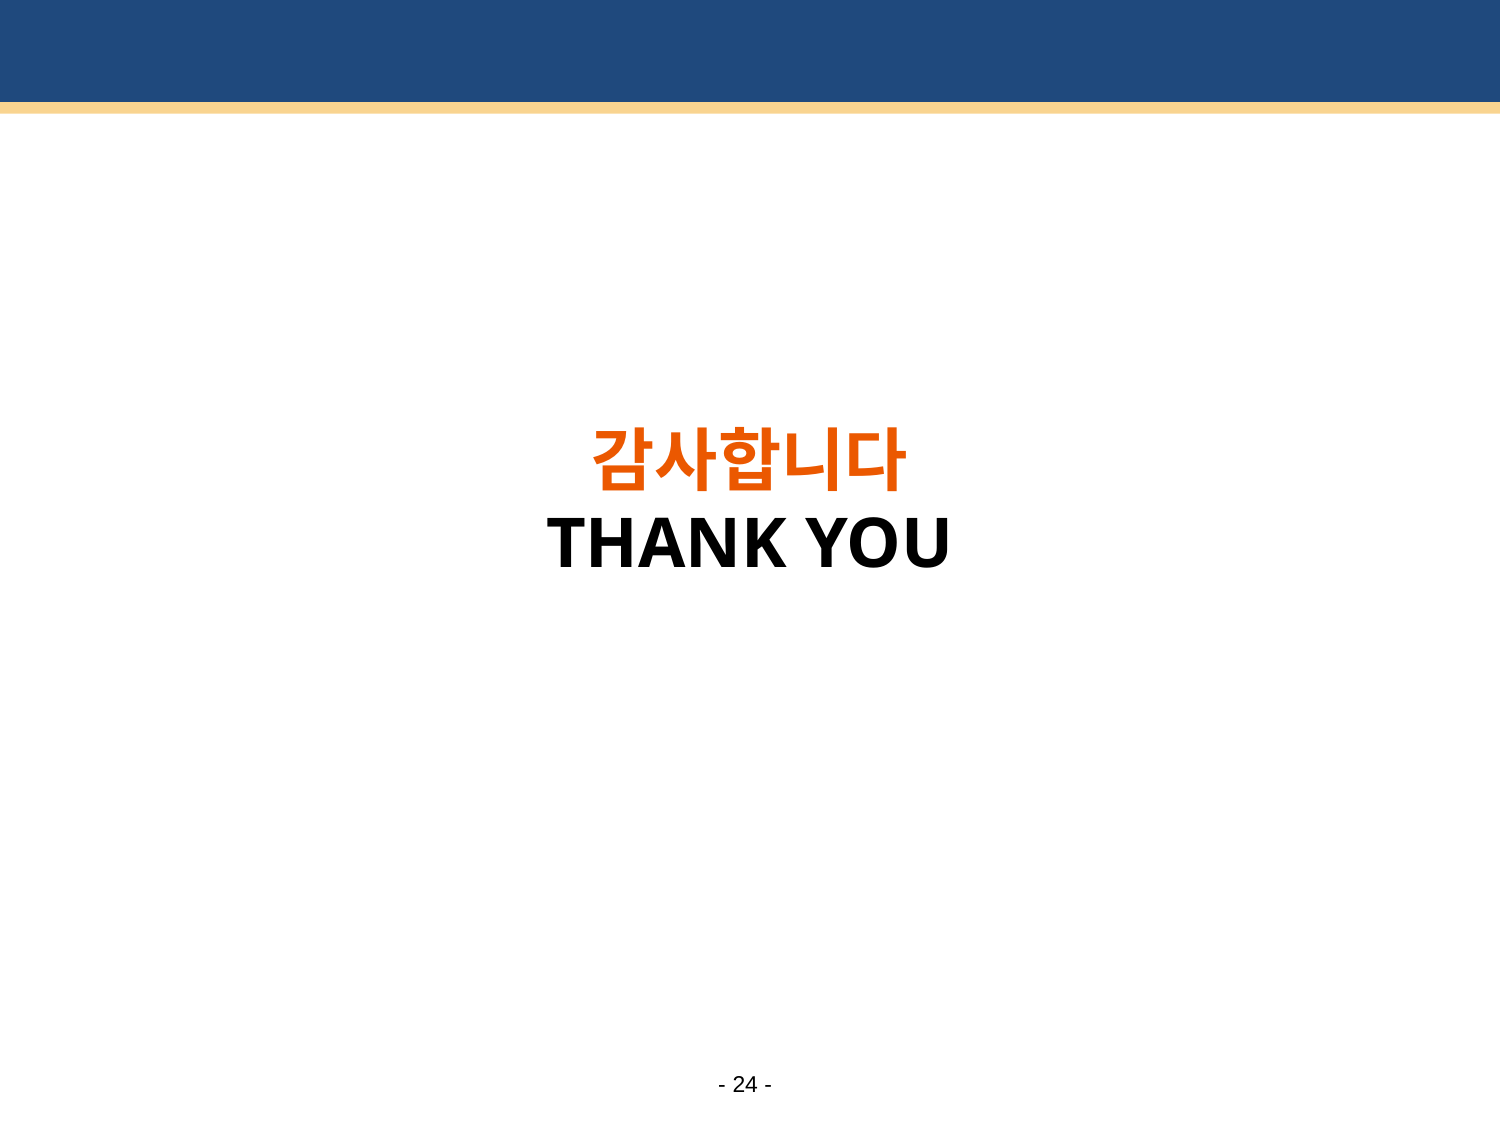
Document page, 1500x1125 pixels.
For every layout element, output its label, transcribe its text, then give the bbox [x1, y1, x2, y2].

text_box 감사합니다 THANK YOU [141, 408, 1359, 671]
